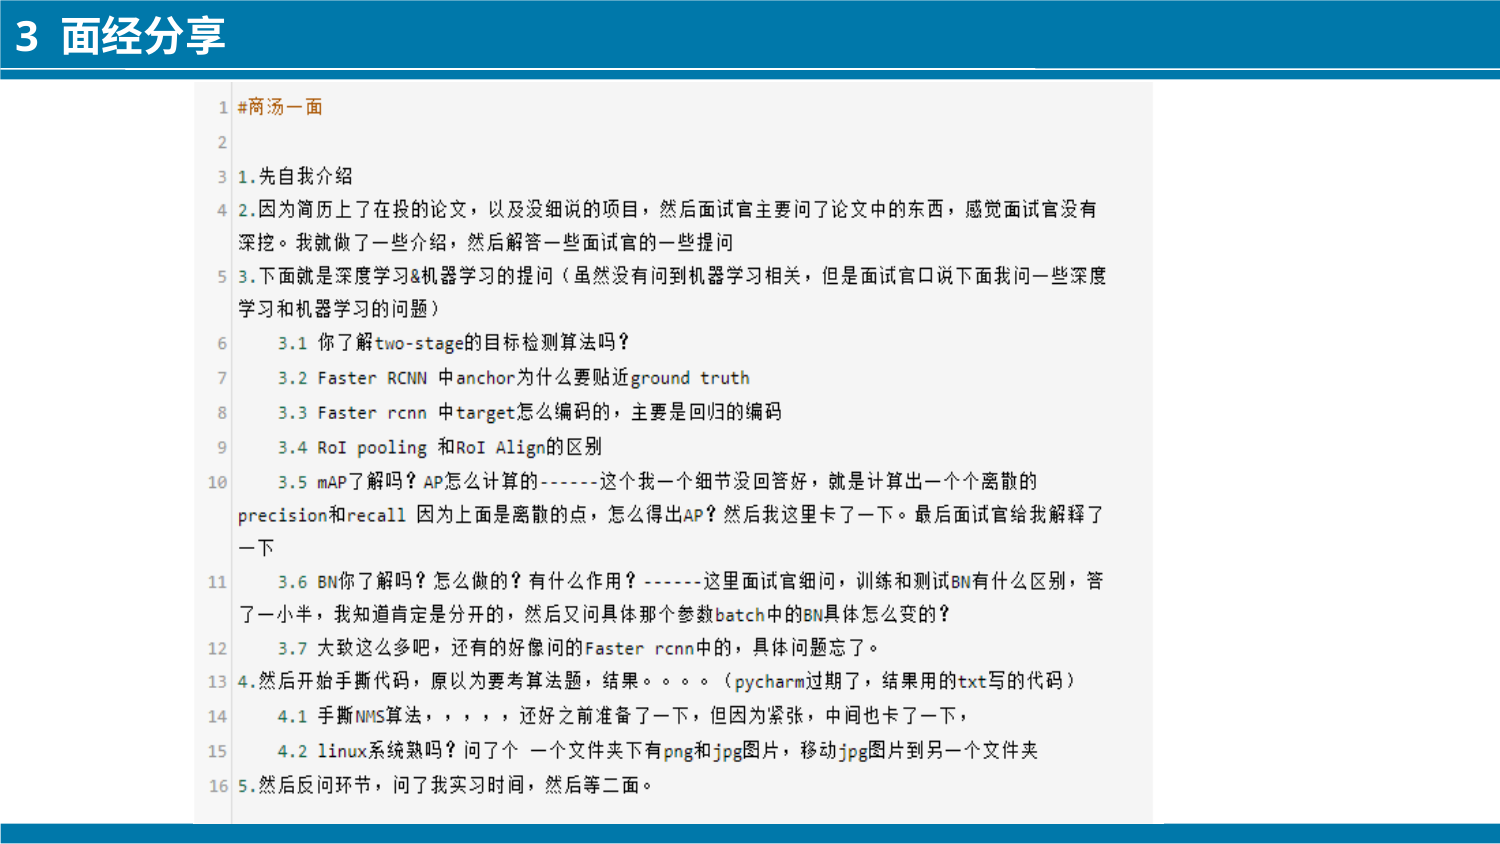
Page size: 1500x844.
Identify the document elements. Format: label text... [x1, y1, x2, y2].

text_box [0, 67, 1500, 80]
text_box 3 面经分享 [0, 2, 1500, 67]
picture [193, 81, 1164, 823]
text_box [0, 823, 1500, 844]
